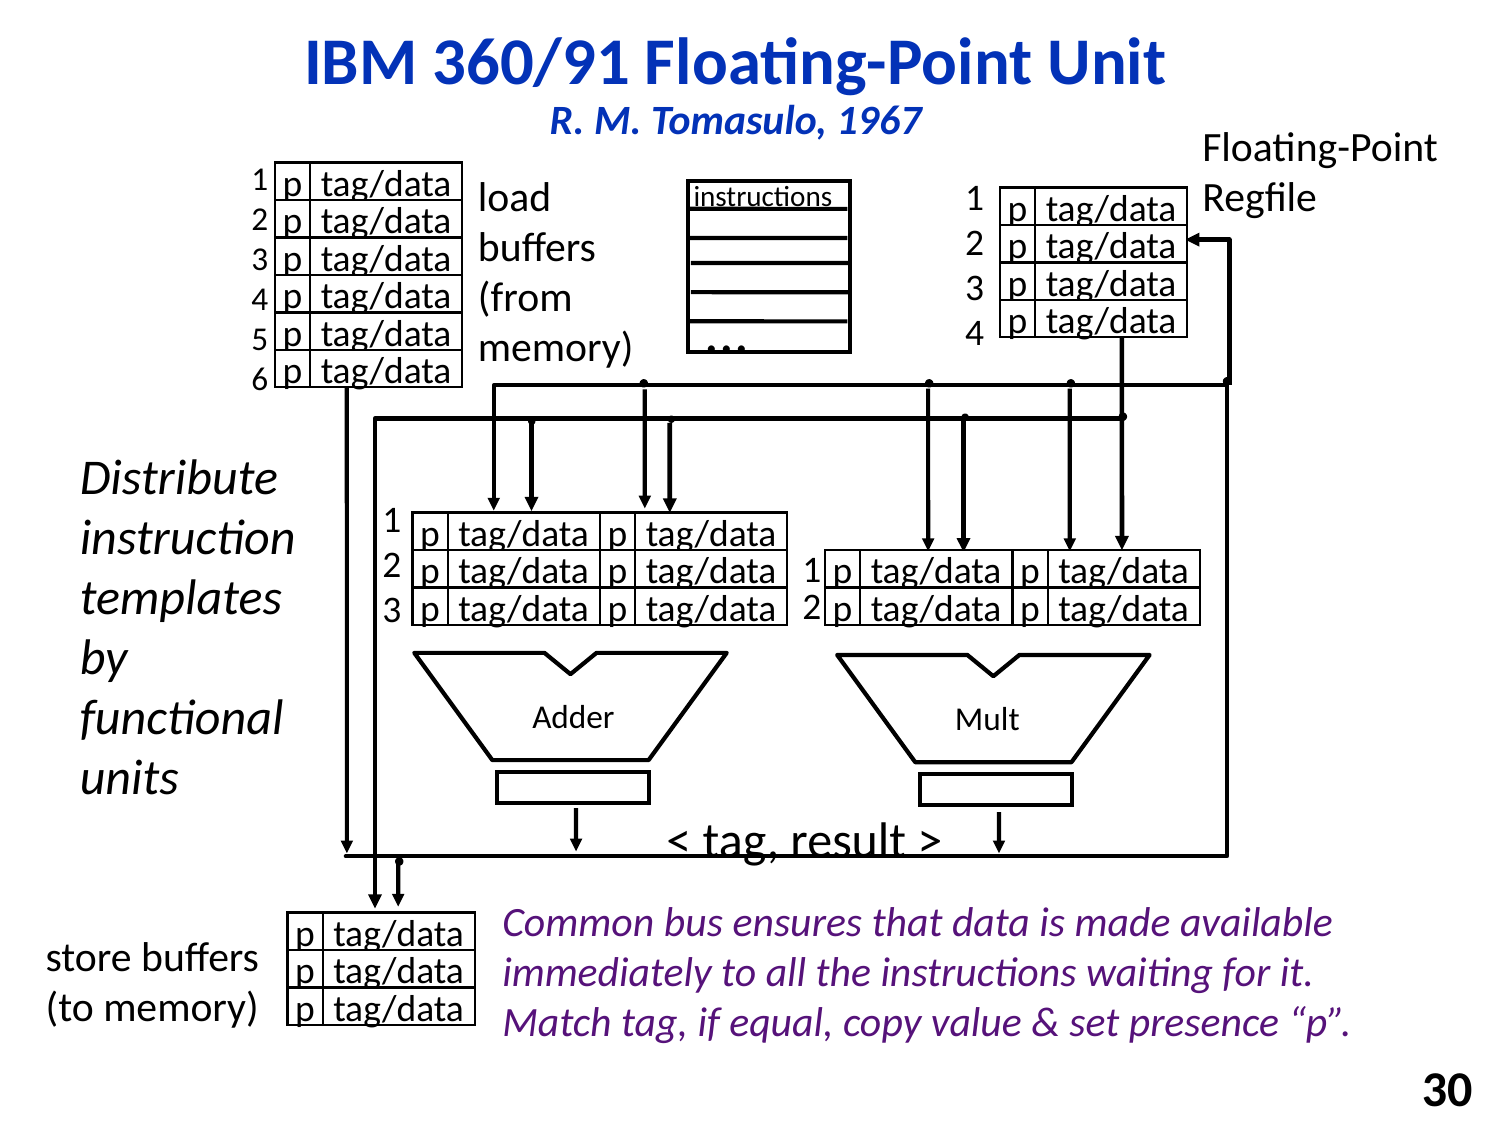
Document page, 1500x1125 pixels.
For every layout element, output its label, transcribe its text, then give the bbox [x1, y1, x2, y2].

text_box load buffers (from memory) [463, 162, 649, 378]
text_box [599, 512, 788, 549]
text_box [287, 912, 476, 949]
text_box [287, 949, 476, 987]
text_box [525, 421, 538, 510]
text_box [340, 397, 352, 853]
text_box store buffers (to memory) [30, 922, 274, 1037]
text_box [824, 549, 1011, 586]
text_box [1012, 587, 1201, 626]
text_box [677, 170, 851, 373]
text_box Common bus ensures that data is made available immediately to all the instructions waiting for it. Match tag, if equal, copy value & set presence “p”. [487, 887, 1500, 1053]
text_box Floating-Point Regfile [1187, 112, 1463, 227]
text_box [412, 549, 594, 586]
text_box < tag, result > [651, 799, 958, 875]
text_box [1191, 233, 1230, 386]
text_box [274, 312, 463, 349]
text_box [274, 199, 463, 237]
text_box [999, 299, 1188, 338]
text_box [274, 274, 463, 312]
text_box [412, 512, 597, 549]
text_box [345, 787, 375, 857]
text_box [455, 385, 1228, 857]
title IBM 360/91 Floating-Point Unit R. M. Tomasulo, 1967 [137, 24, 1335, 147]
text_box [412, 587, 594, 626]
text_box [274, 237, 463, 274]
text_box Distribute instruction templates by functional units [64, 437, 323, 812]
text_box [599, 587, 788, 626]
text_box 1 2 3 4 5 6 [236, 149, 283, 404]
text_box [1039, 941, 1491, 1125]
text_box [599, 549, 788, 587]
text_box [999, 262, 1188, 299]
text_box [287, 987, 476, 1026]
text_box [393, 894, 405, 907]
text_box 1 2 3 [367, 487, 375, 682]
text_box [999, 224, 1188, 262]
text_box 1 2 3 4 [950, 165, 999, 361]
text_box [999, 187, 1188, 224]
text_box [274, 349, 463, 388]
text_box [274, 162, 463, 199]
text_box 2 [787, 574, 830, 635]
text_box [368, 418, 1123, 909]
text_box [824, 587, 1007, 626]
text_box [1012, 549, 1201, 587]
